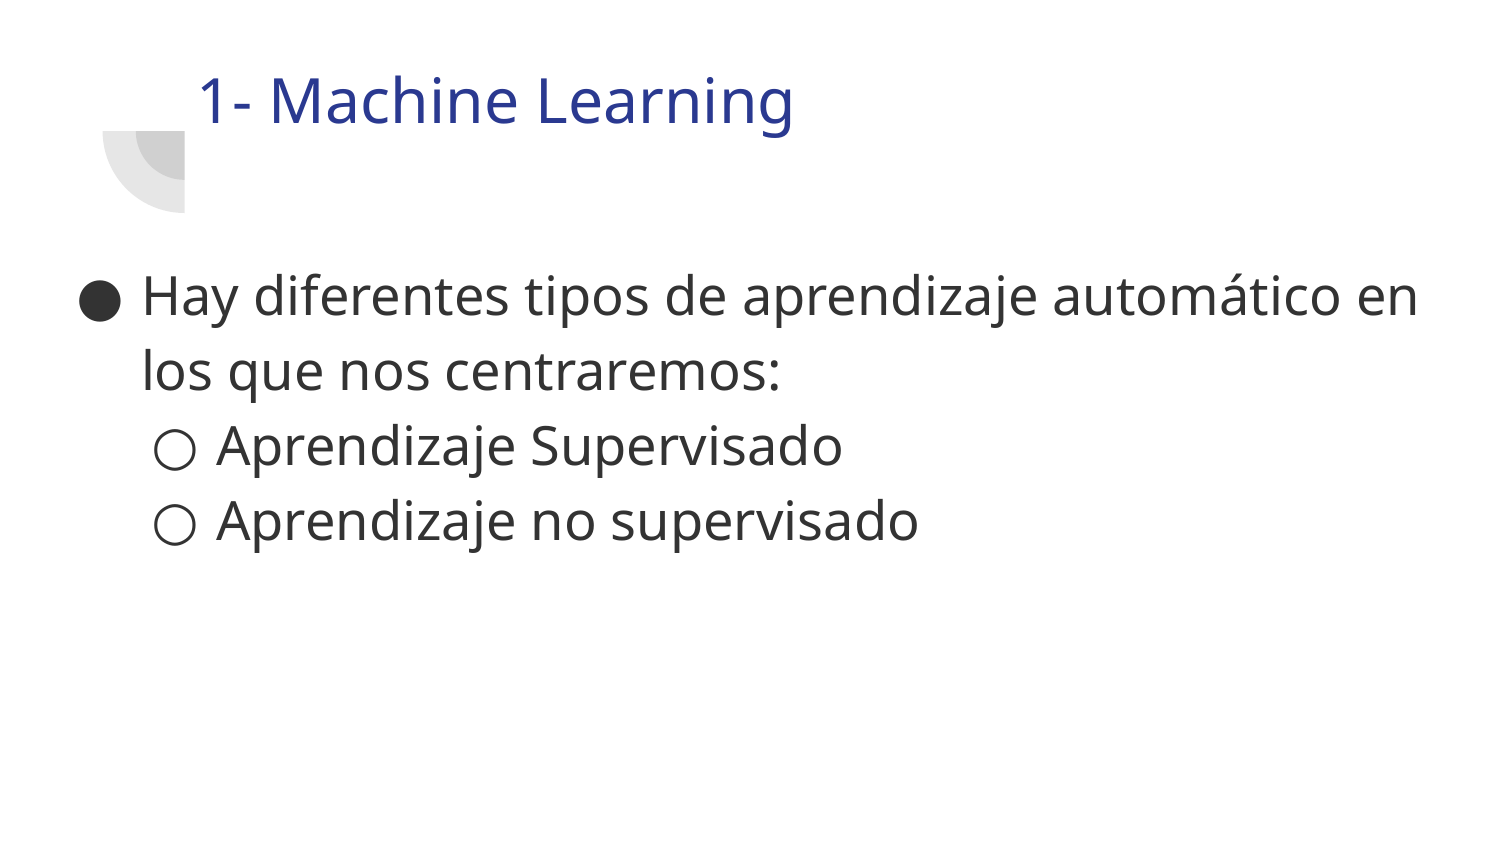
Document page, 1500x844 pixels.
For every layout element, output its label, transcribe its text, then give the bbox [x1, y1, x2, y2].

text_box 1- Machine Learning [181, 45, 1500, 146]
text_box Hay diferentes tipos de aprendizaje automático en los que nos centraremos: Aprendizaje Supervisado Aprendizaje no supervisado [51, 236, 1449, 785]
